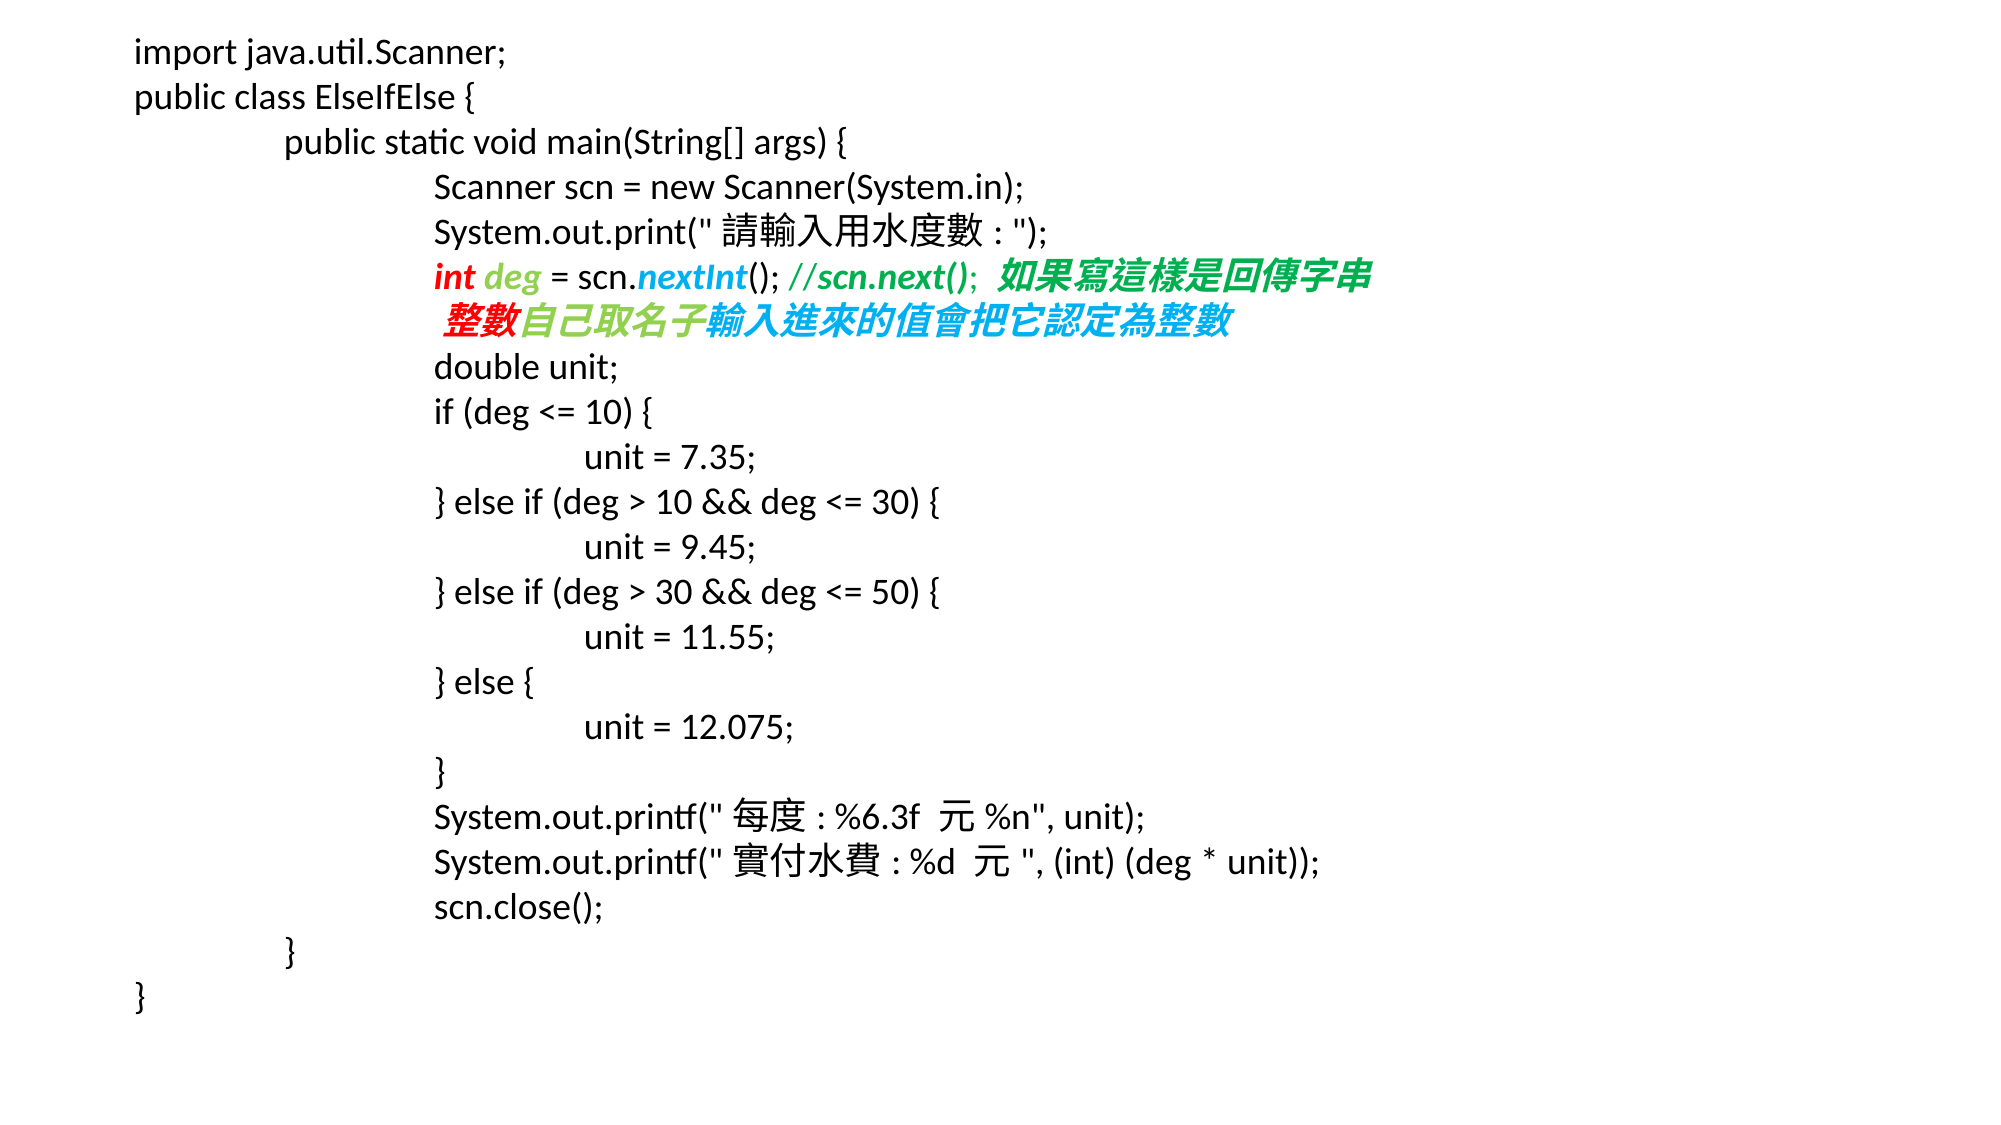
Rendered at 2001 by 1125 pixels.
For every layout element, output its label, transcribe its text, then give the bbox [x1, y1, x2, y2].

text_box import java.util.Scanner; public class ElseIfElse { public static void main(String[] args) { Scanner scn = new Scanner(System.in); System.out.print("請輸入用水度數: "); int deg = scn.nextInt(); //scn.next(); 如果寫這樣是回傳字串 整數自己取名子輸入進來的值會把它認定為整數 double unit; if (deg <= 10) { unit = 7.35; } else if (deg > 10 && deg <= 30) { unit = 9.45; } else if (deg > 30 && deg <= 50) { unit = 11.55; } else { unit = 12.075; } System.out.printf("每度: %6.3f 元%n", unit); System.out.printf("實付水費: %d 元", (int) (deg * unit)); scn.close(); } } [119, 19, 1852, 1024]
